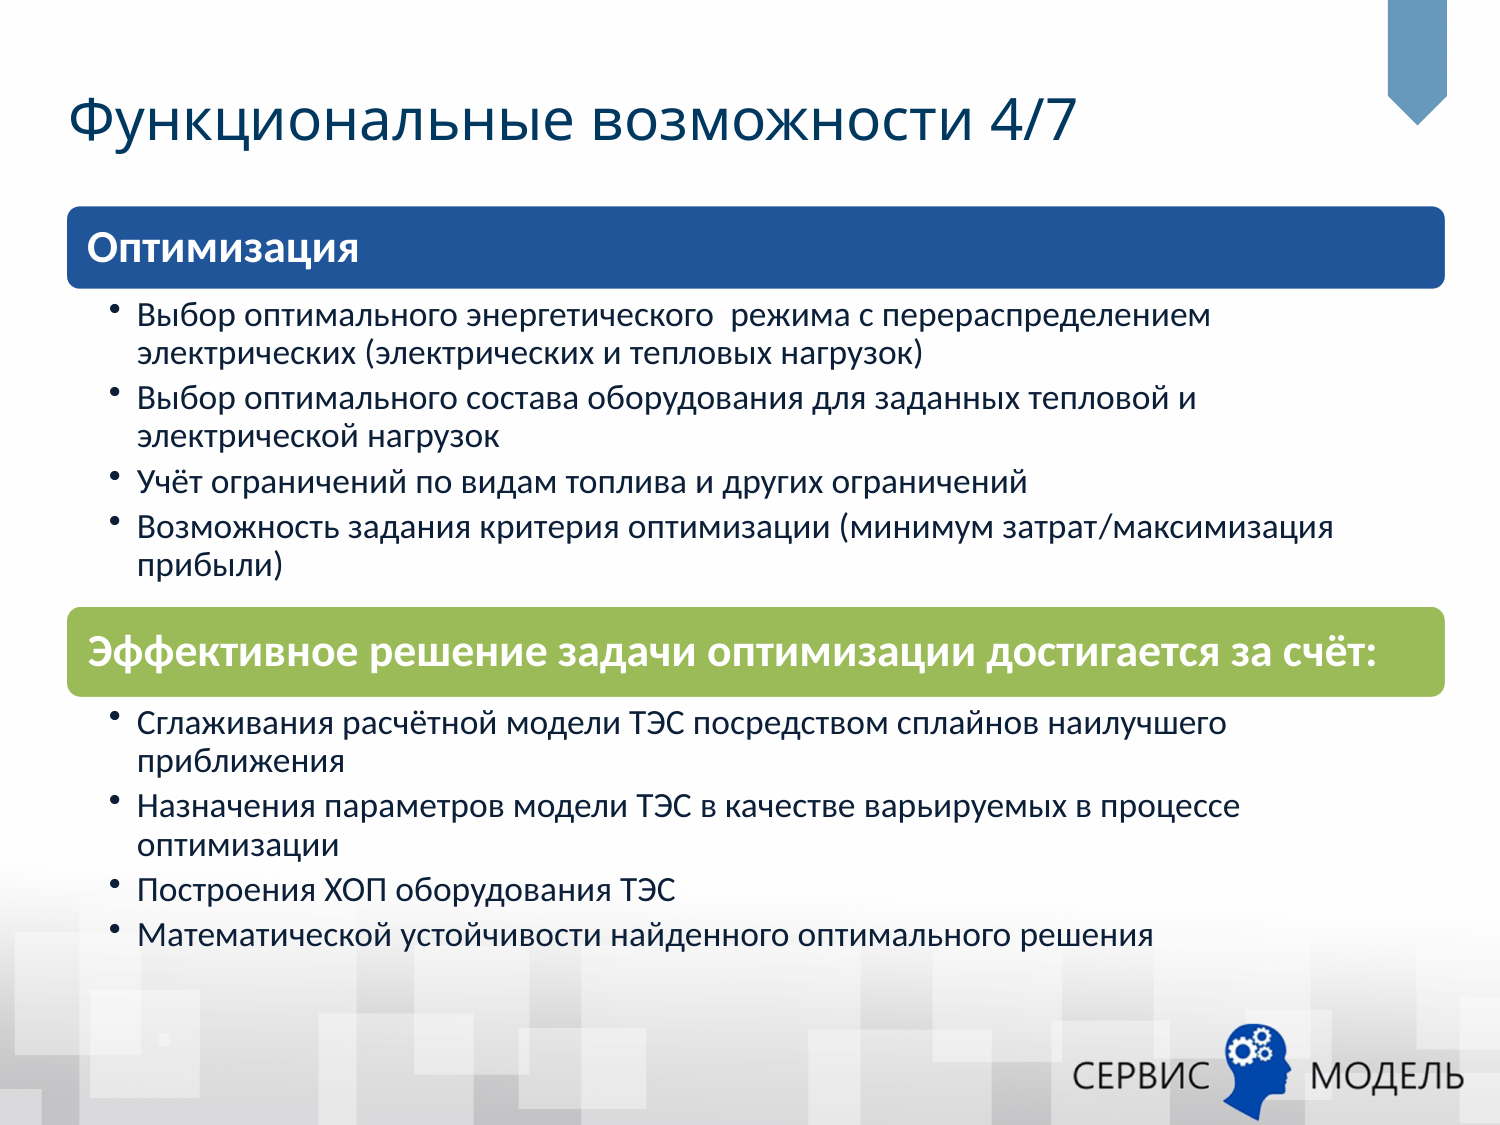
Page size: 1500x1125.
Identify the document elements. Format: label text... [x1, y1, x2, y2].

picture [0, 0, 1500, 1125]
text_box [64, 160, 1448, 1012]
title Функциональные возможности 4/7 [63, 42, 1500, 192]
